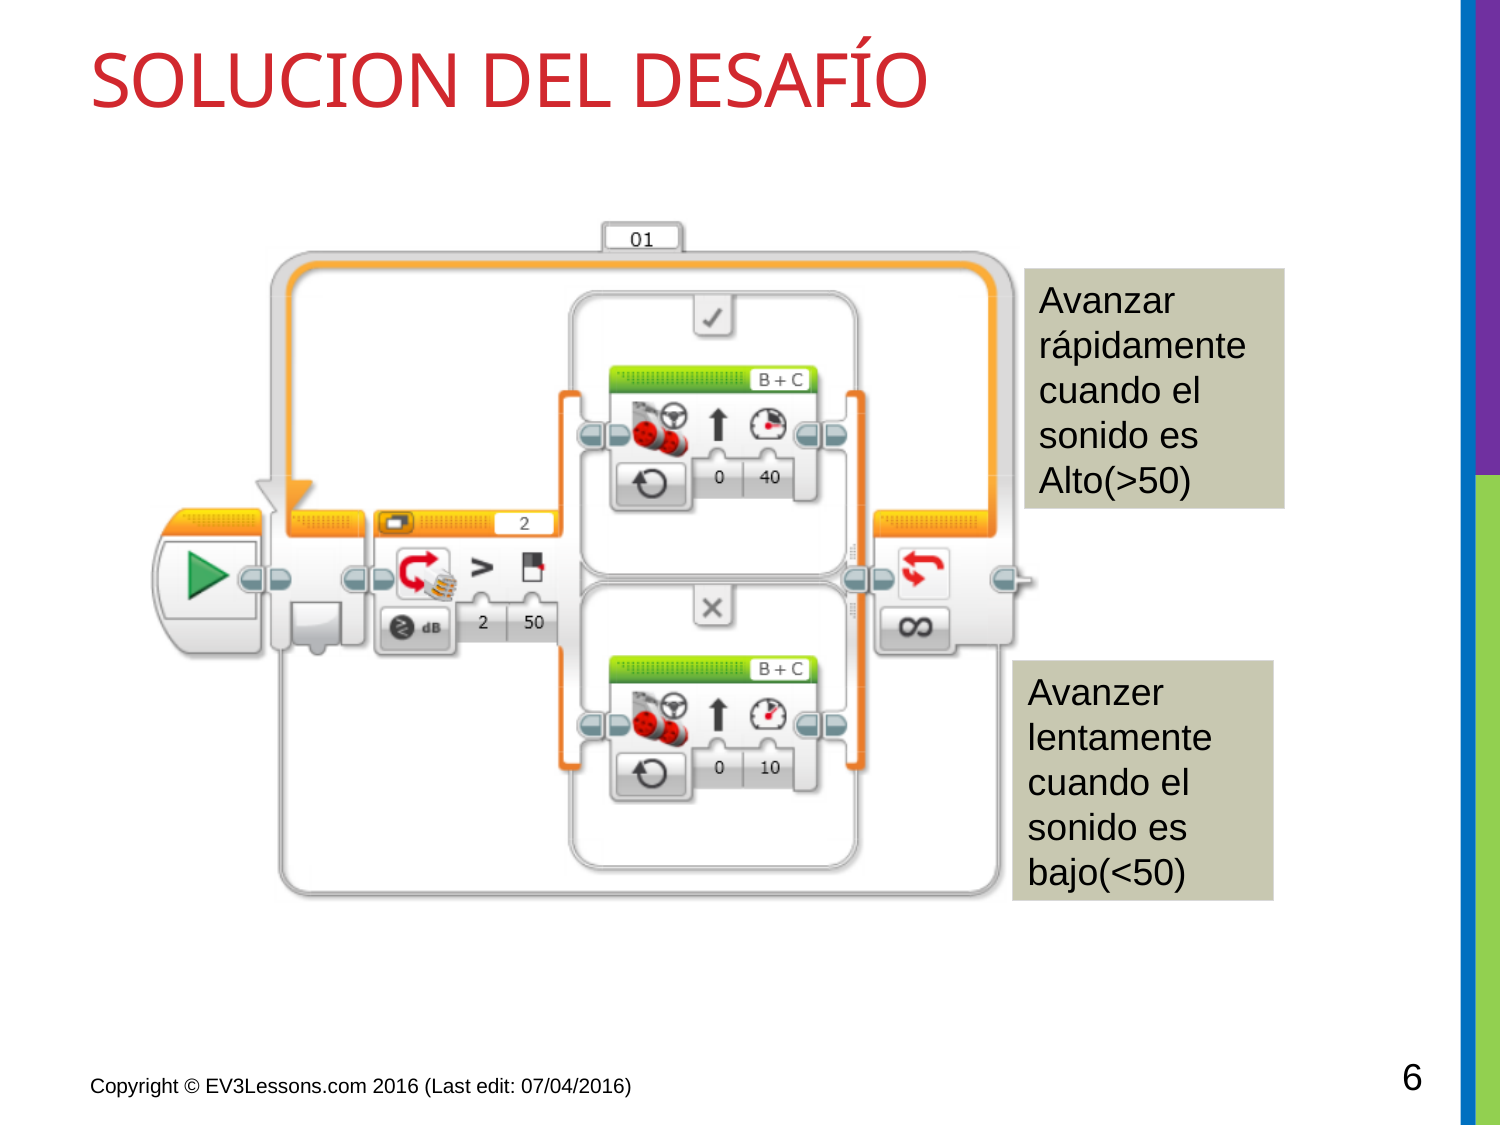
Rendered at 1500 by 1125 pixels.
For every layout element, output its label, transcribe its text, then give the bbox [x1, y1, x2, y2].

text_box Avanzar rápidamente cuando el sonido es Alto(>50) [1058, 268, 1285, 509]
slide_number 6 [1387, 1045, 1491, 1106]
text_box Avanzer lentamente cuando el sonido es bajo(<50) [1058, 660, 1274, 901]
title Solucion del Desafío [75, 25, 1428, 250]
picture [144, 209, 1049, 913]
footer Copyright © EV3Lessons.com 2016 (Last edit: 07/04/2016) [75, 1065, 675, 1103]
